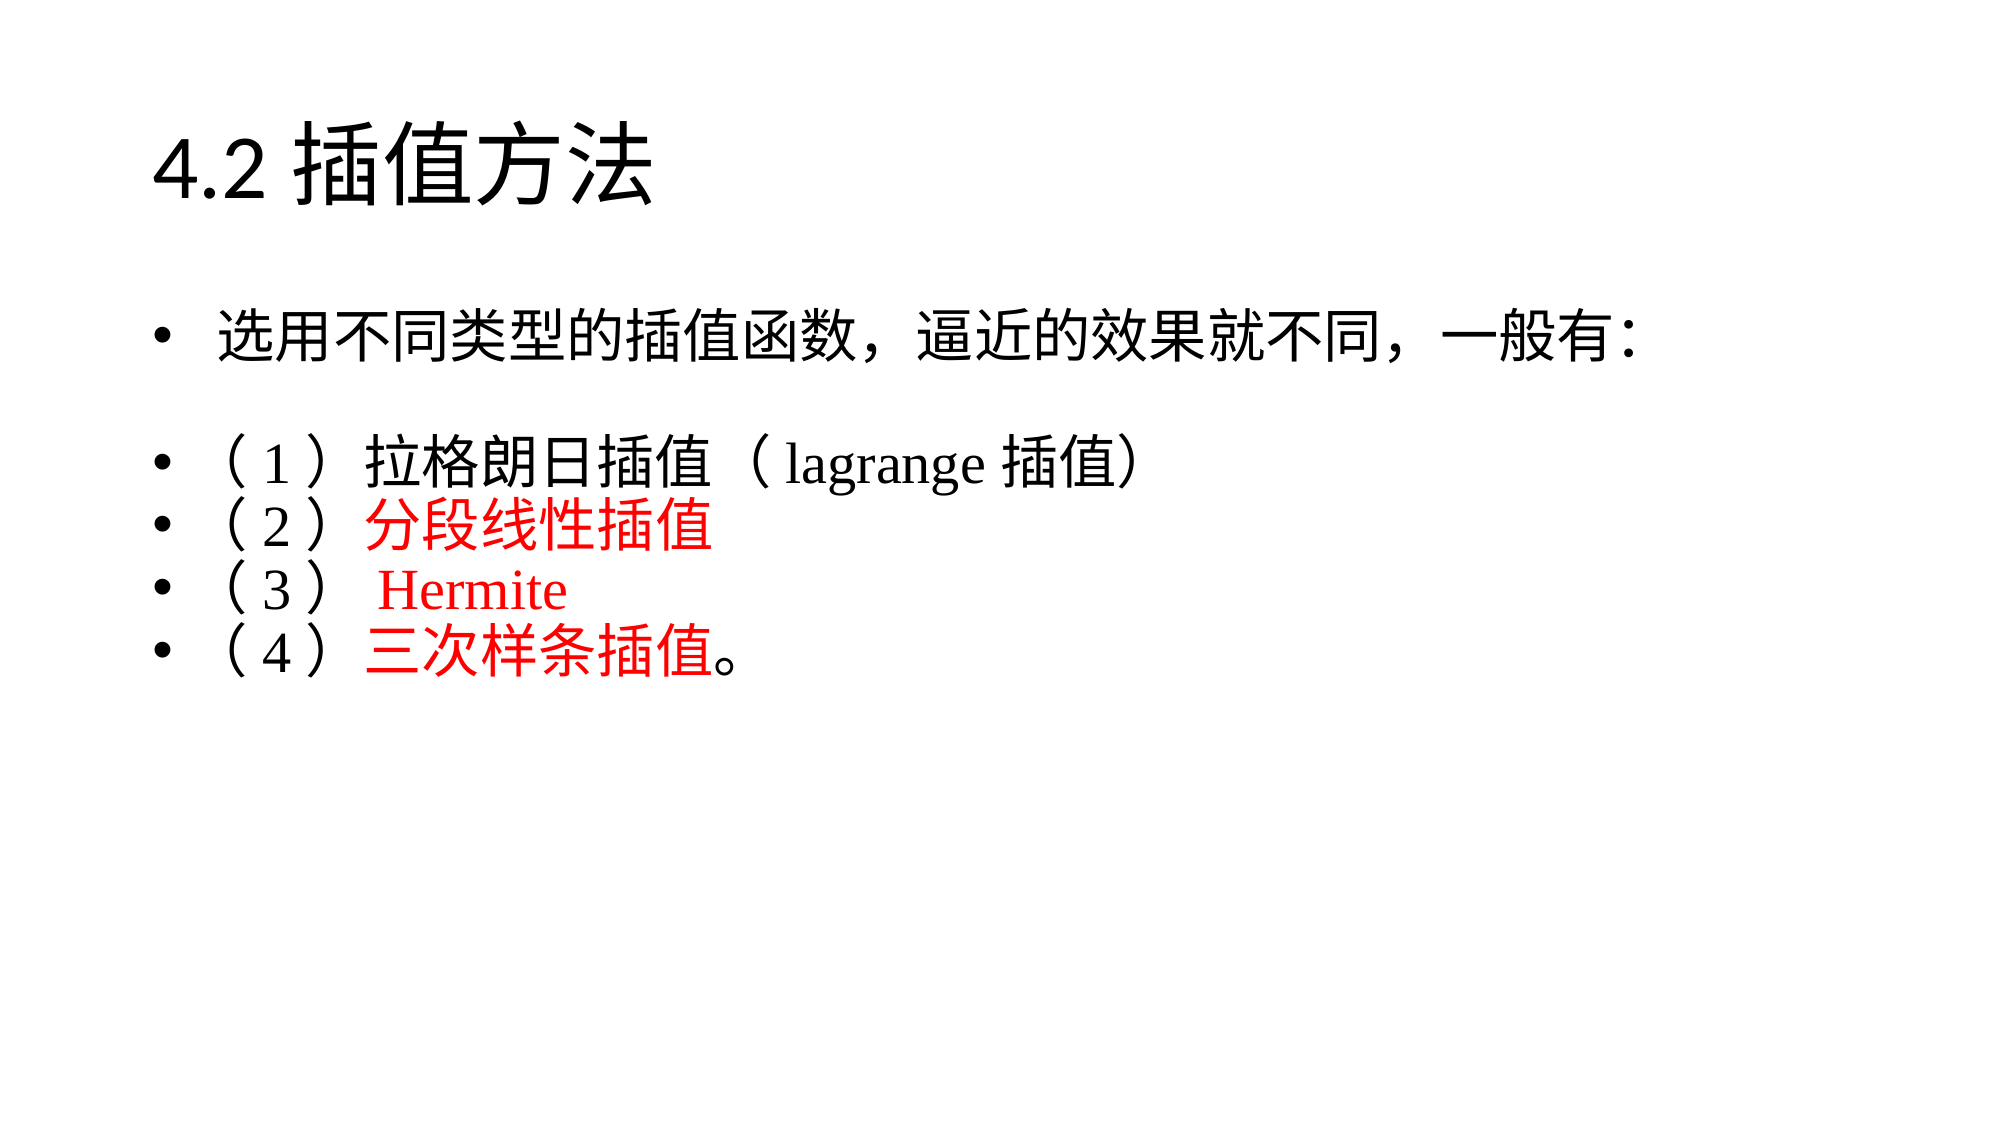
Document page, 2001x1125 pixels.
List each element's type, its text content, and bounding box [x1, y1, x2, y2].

title 4.2插值方法 [137, 59, 1863, 278]
list 选用不同类型的插值函数，逼近的效果就不同，一般有： （1）拉格朗日插值（lagrange插值） （2）分段线性插值 （3）Hermite （4）三次样条插值。 [137, 299, 1863, 1014]
